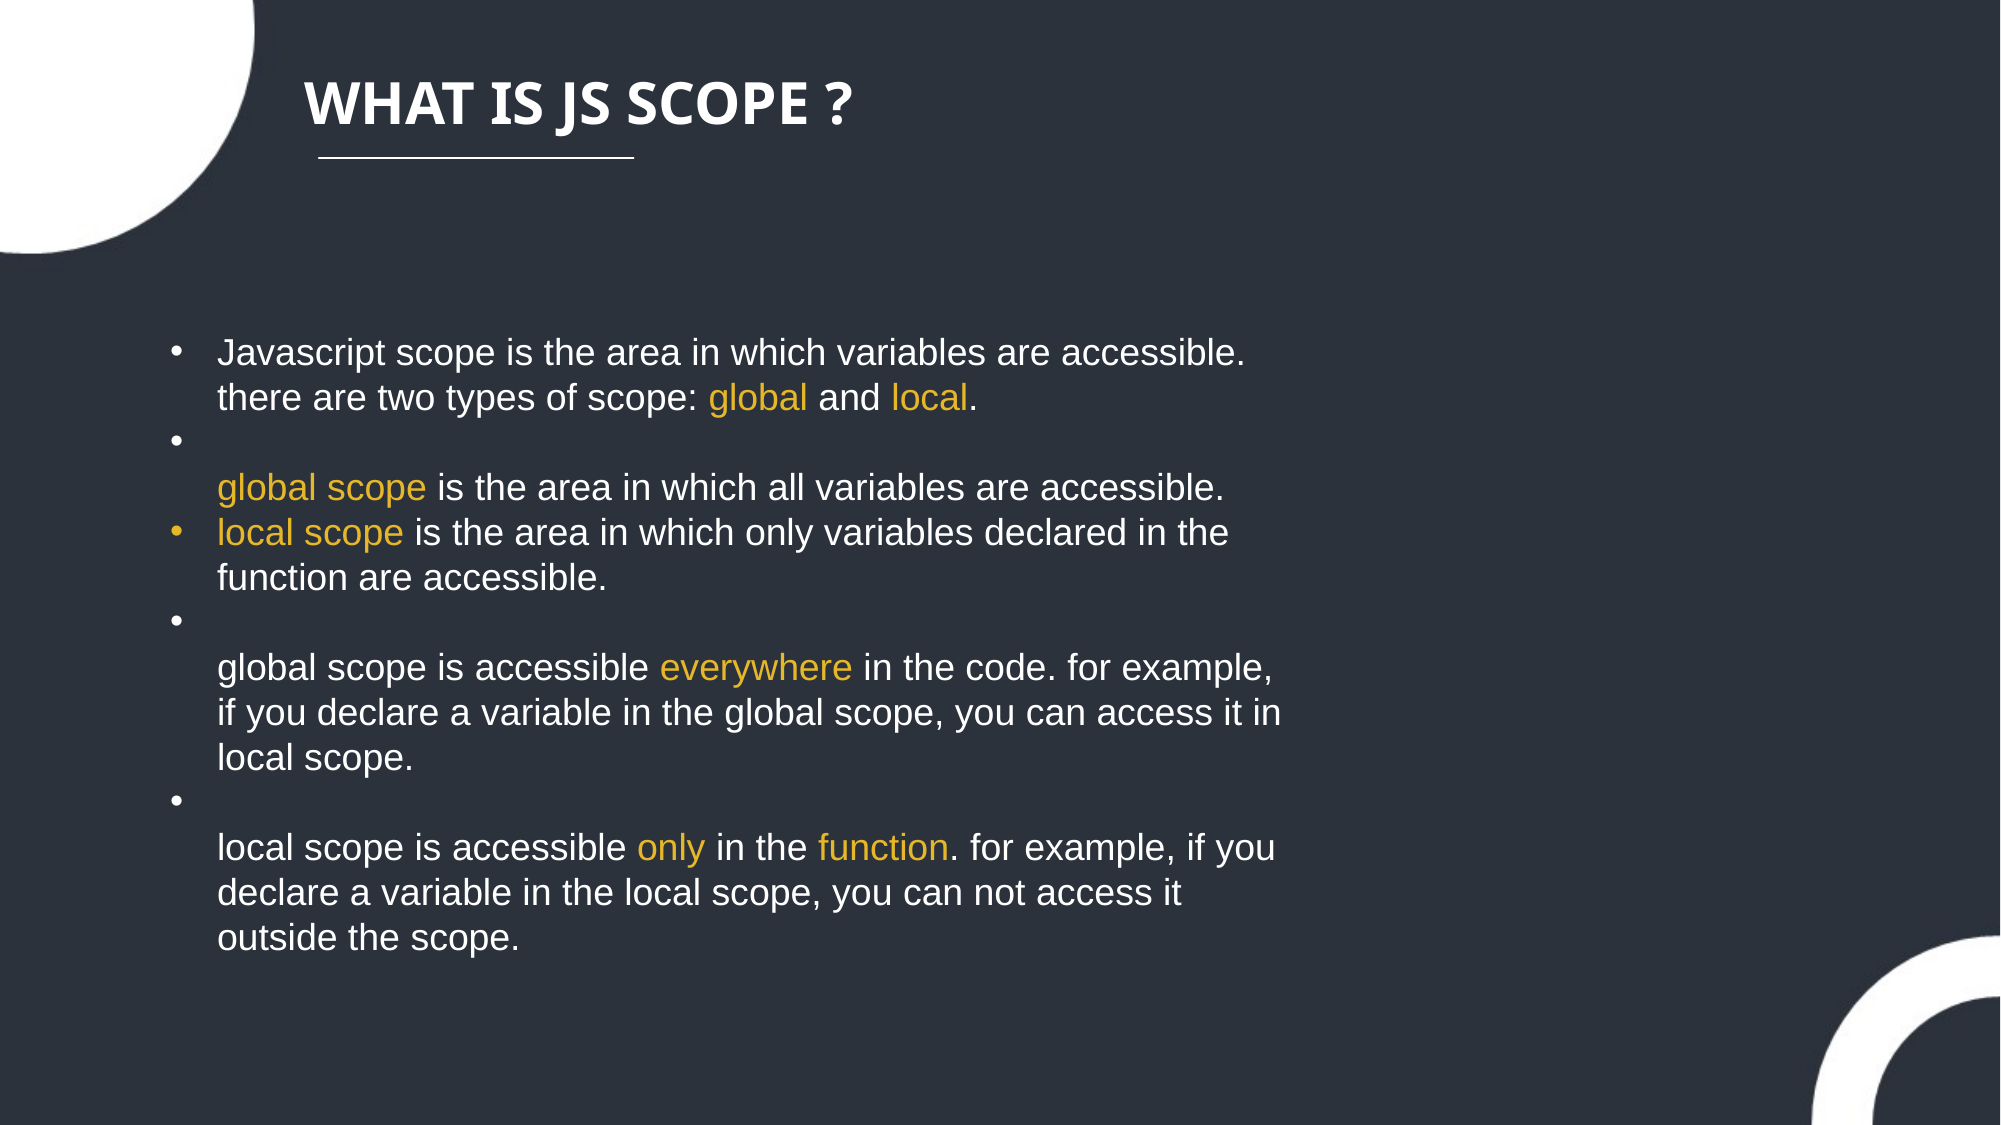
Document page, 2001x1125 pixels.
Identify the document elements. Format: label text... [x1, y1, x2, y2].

text_box WHAT IS JS SCOPE ? [289, 59, 1987, 144]
picture [0, 0, 2001, 1125]
text_box Javascript scope is the area in which variables are accessible. there are two types of scope: global and local. global scope is the area in which all variables are accessible. local scope is the area in which only variables declared in the function are accessible. global scope is accessible everywhere in the code. for example, if you declare a variable in the global scope, you can access it in local scope. local scope is accessible only in the function. for example, if you declare a variable in the local scope, you can not access it outside the scope. [155, 320, 1312, 966]
